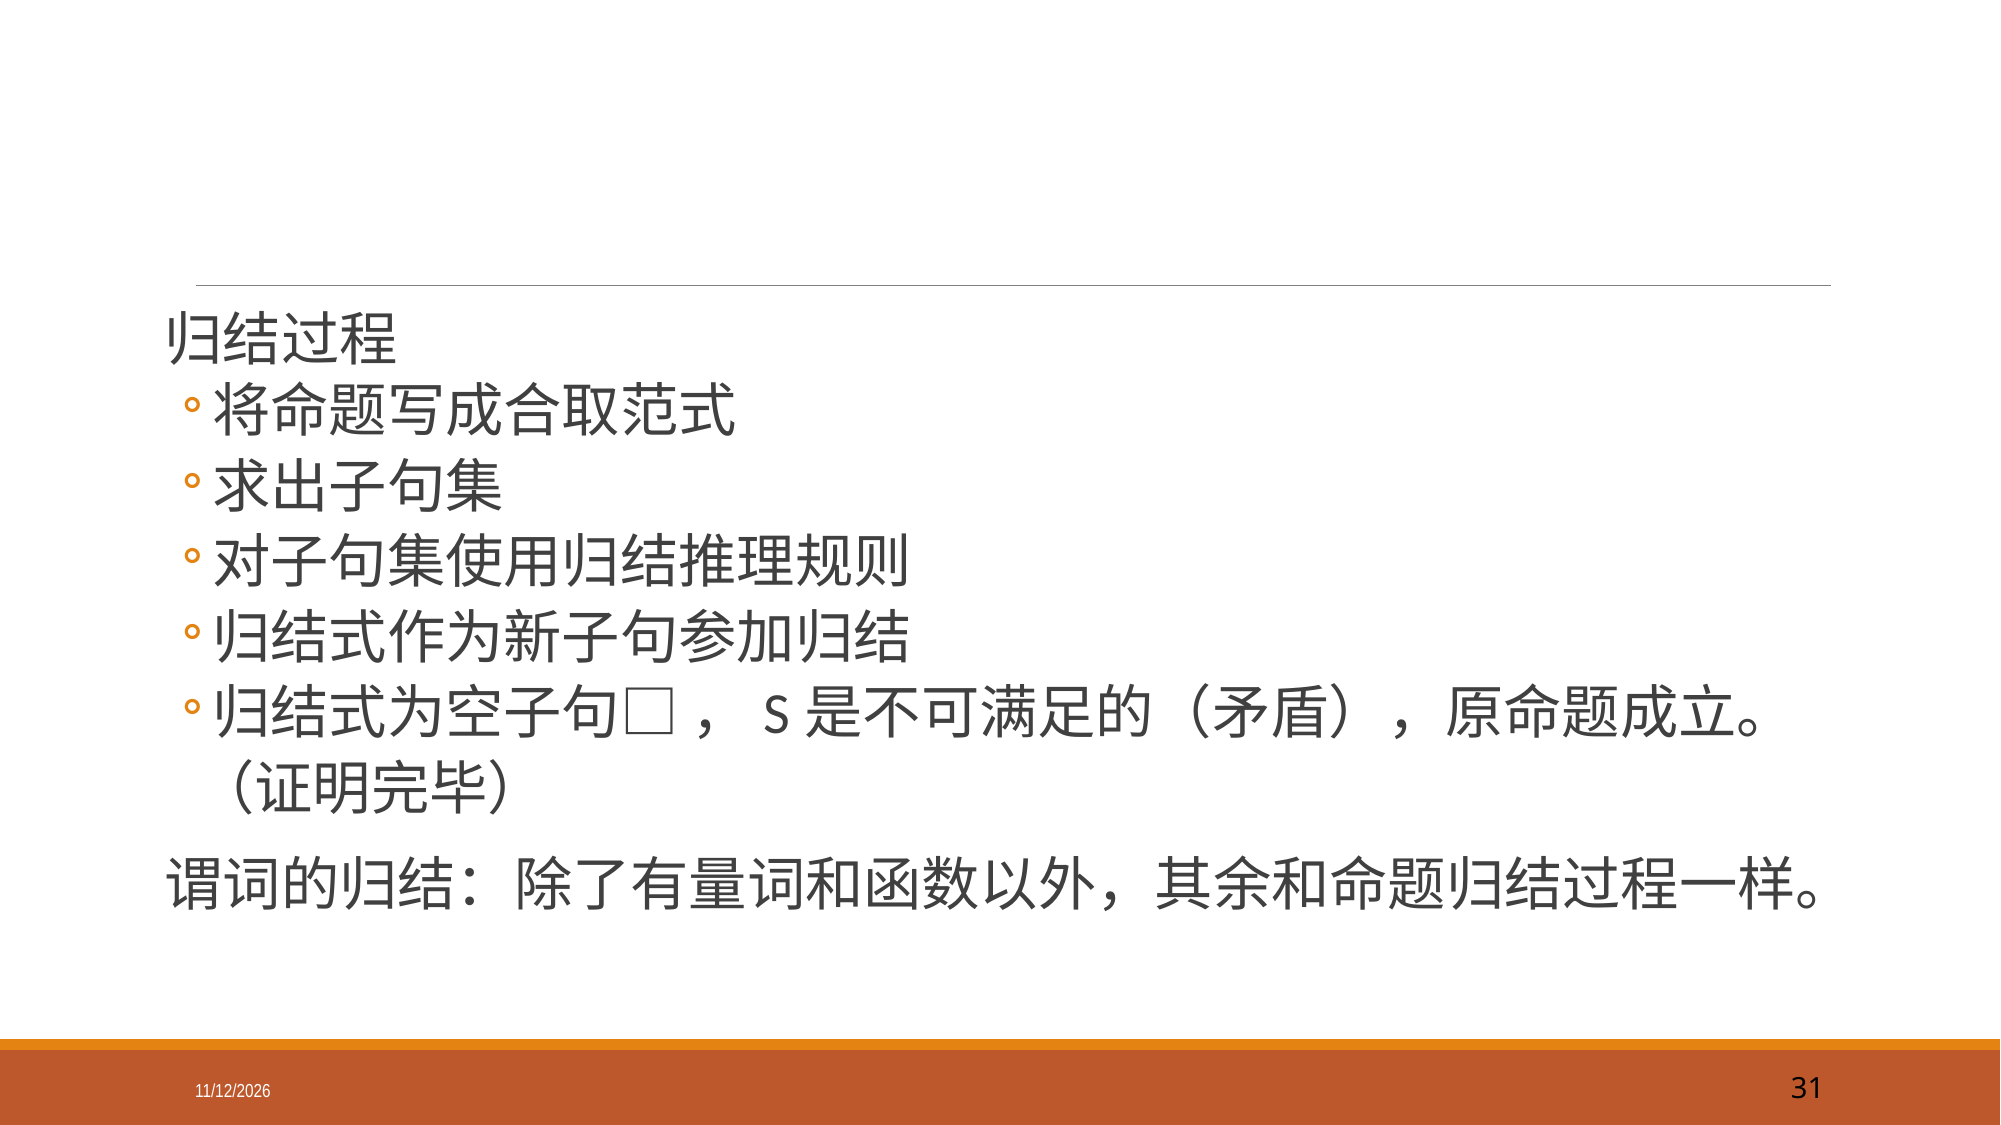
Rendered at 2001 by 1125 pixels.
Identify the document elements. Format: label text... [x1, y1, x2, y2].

slide_number 31 [1624, 1059, 1840, 1120]
list 归结过程 将命题写成合取范式 求出子句集 对子句集使用归结推理规则 归结式作为新子句参加归结 归结式为空子句□ ，S是不可满足的（矛盾），原命题成立。 （证明完毕） 谓词的归结：除了有量词和函数以外，其余和命题归结过程一样。 [149, 302, 1851, 1010]
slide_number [180, 1059, 586, 1120]
